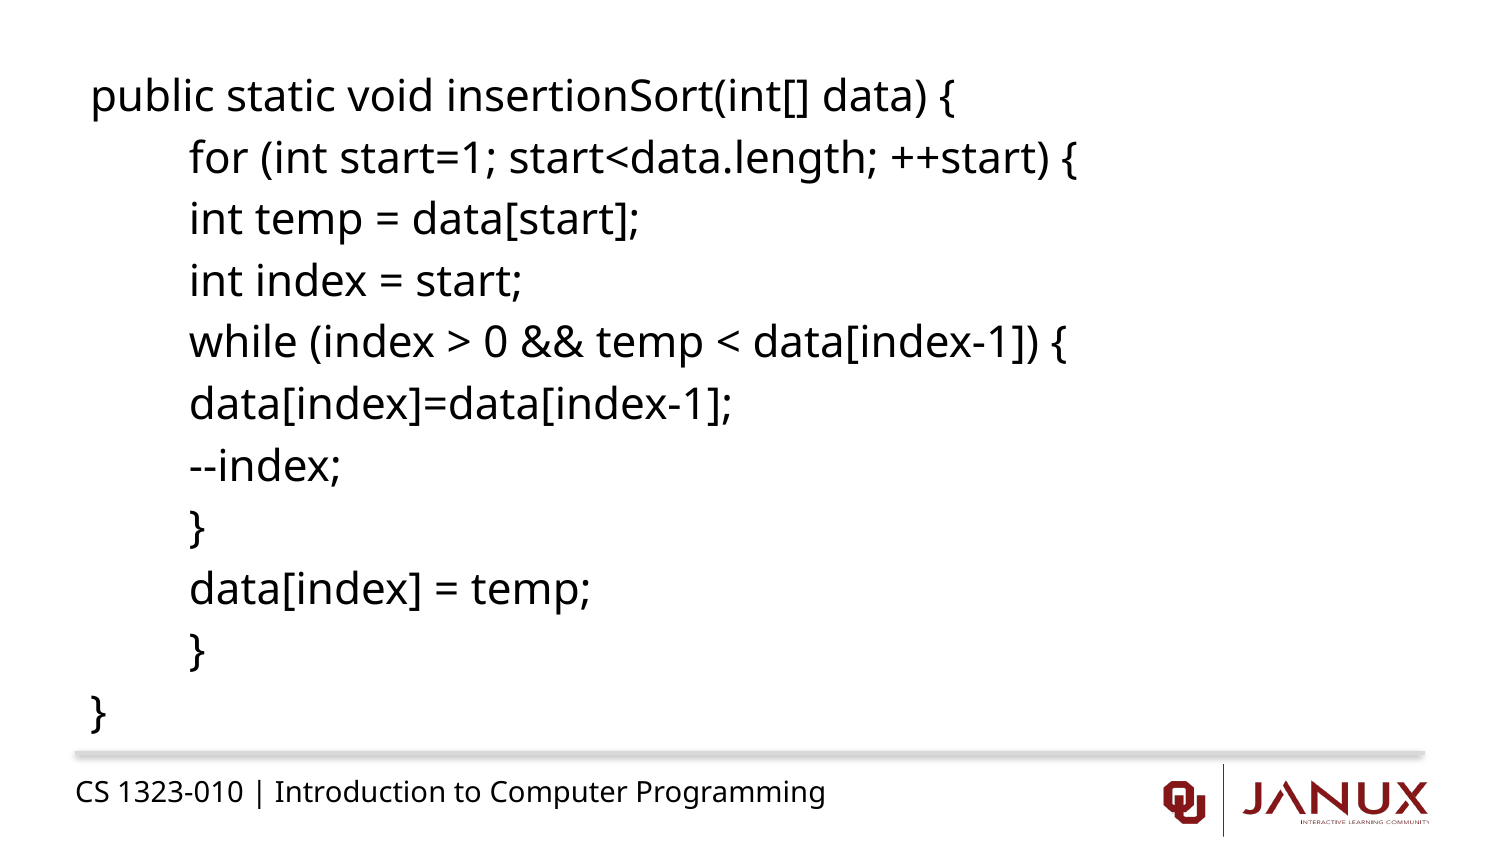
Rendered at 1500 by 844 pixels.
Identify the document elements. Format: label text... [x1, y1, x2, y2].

list public static void insertionSort(int[] data) { for (int start=1; start<data.length; ++start) { int temp = data[start]; int index = start; while (index > 0 && temp < data[index-1]) { data[index]=data[index-1]; --index; } data[index] = temp; } } [75, 60, 1425, 754]
